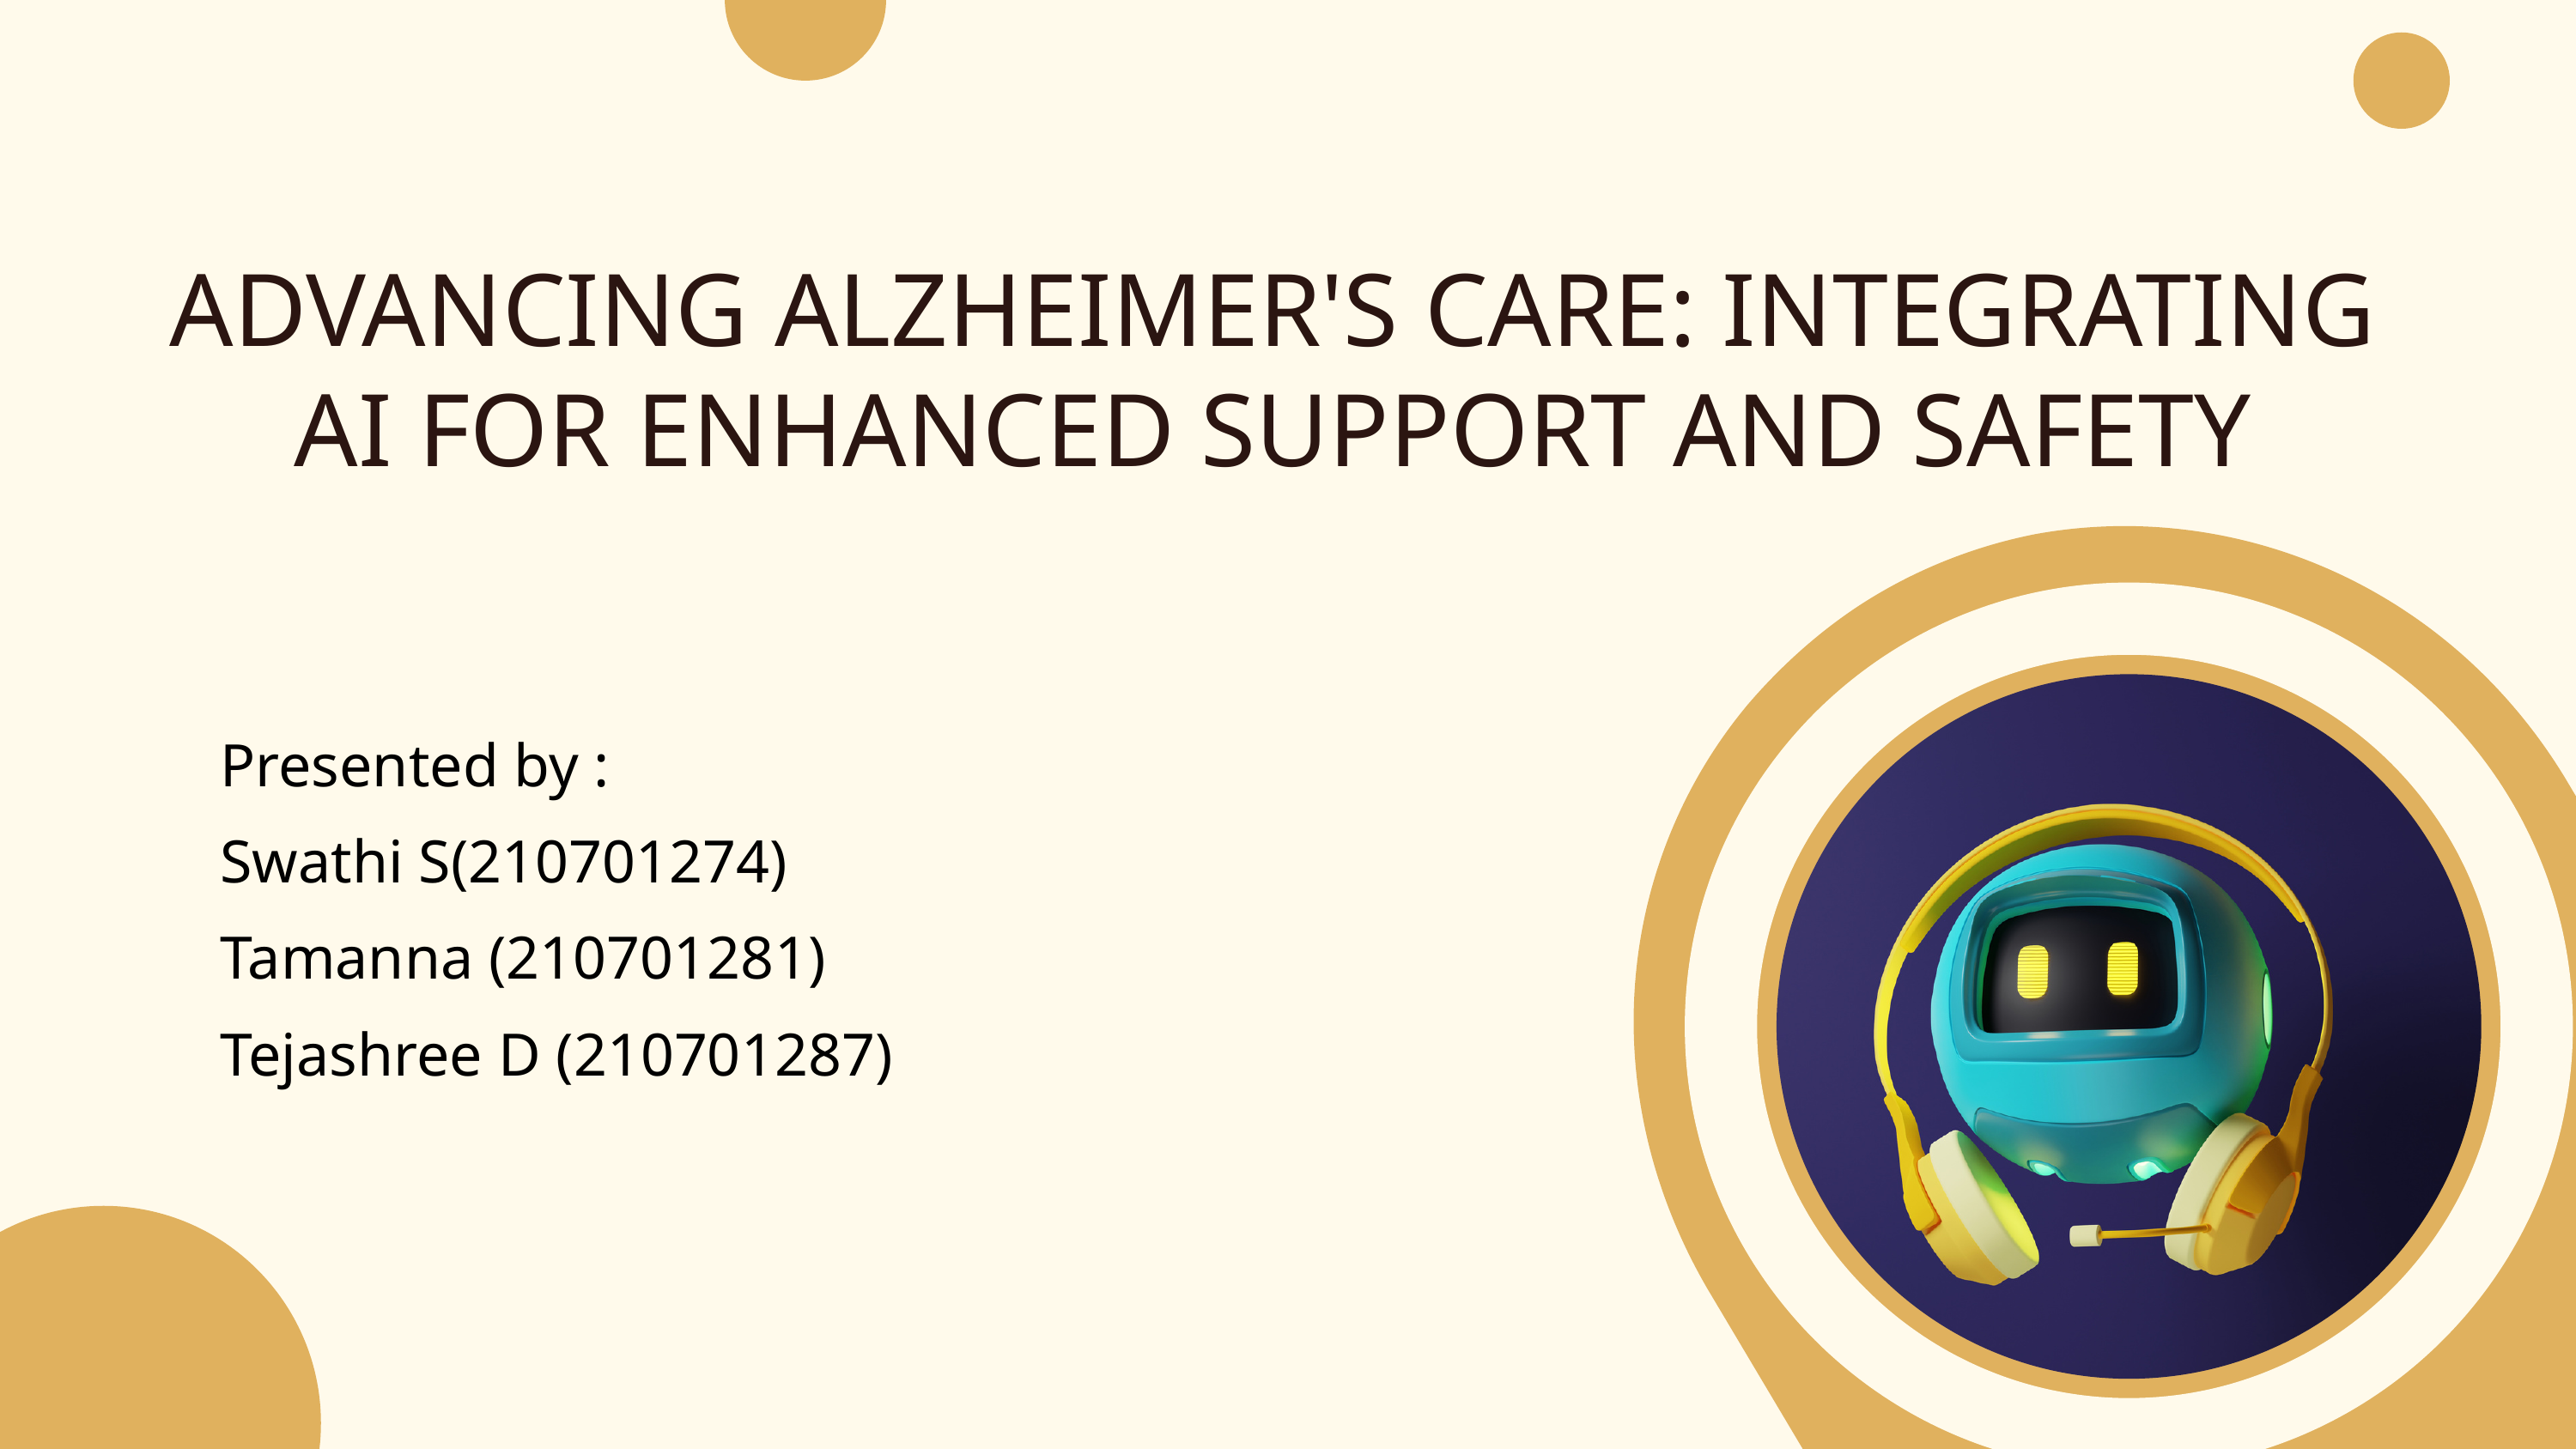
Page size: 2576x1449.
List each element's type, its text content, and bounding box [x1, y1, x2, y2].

text_box Presented by : Swathi S(210701274) Tamanna (210701281) Tejashree D (210701287) [220, 701, 1391, 1185]
text_box ADVANCING ALZHEIMER'S CARE: INTEGRATING AI FOR ENHANCED SUPPORT AND SAFETY [144, 246, 2402, 487]
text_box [1684, 582, 2573, 1449]
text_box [1825, 471, 2576, 585]
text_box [2353, 32, 2451, 130]
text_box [724, 0, 887, 82]
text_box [0, 1205, 321, 1449]
